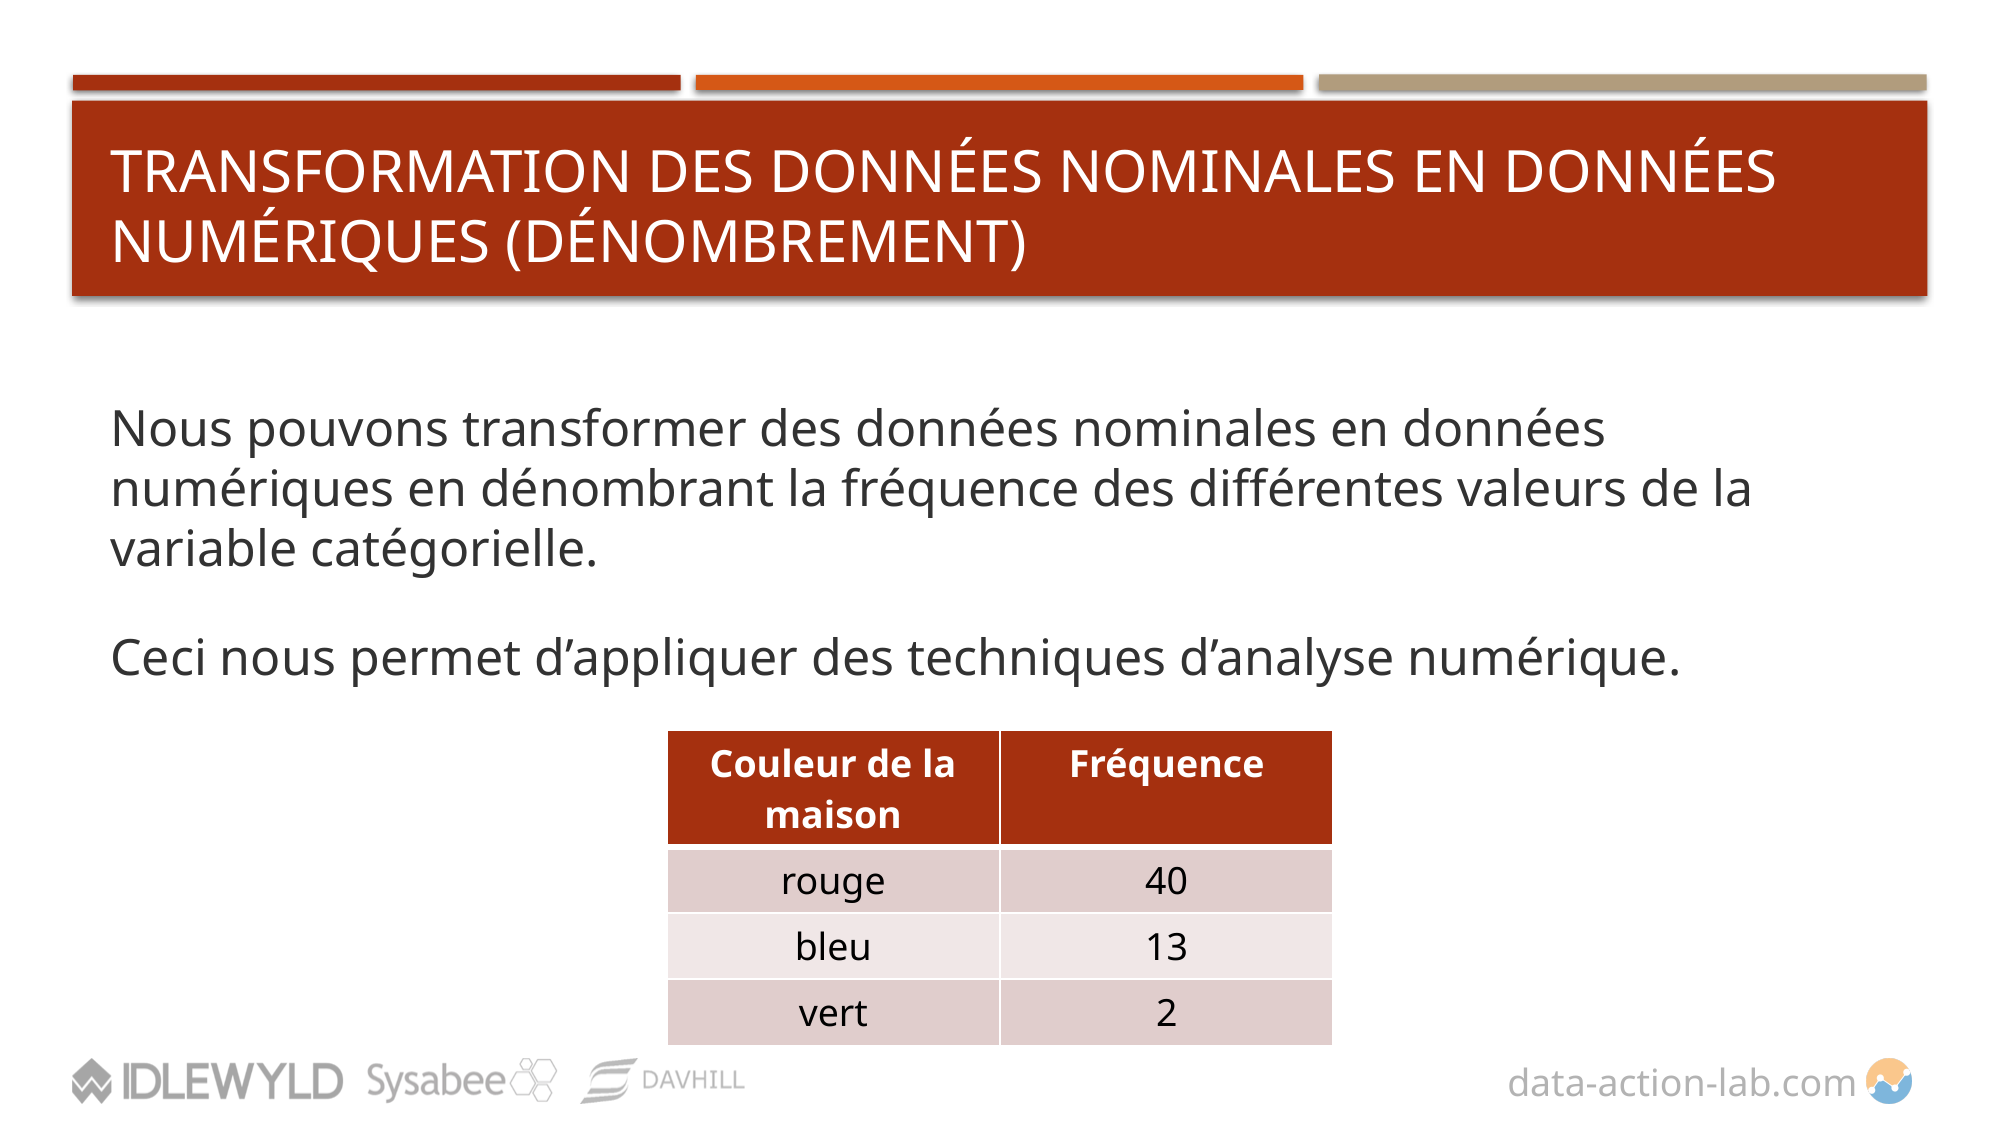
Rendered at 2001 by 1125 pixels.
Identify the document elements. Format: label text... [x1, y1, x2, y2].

table_cell 2 [1001, 980, 1332, 1045]
table_header Fréquence [1001, 731, 1332, 844]
table_cell 40 [1001, 850, 1332, 912]
list Nous pouvons transformer des données nominales en données numériques en dénombrant la fréquence des différentes valeurs de la variable catégorielle. Ceci nous permet d’appliquer des techniques d’analyse numérique. [95, 362, 1905, 720]
table_cell 13 [1001, 914, 1332, 978]
picture [72, 1058, 745, 1104]
table_header Couleur de la maison [668, 731, 999, 844]
title Transformation des données nominales en données numériques (dénombrement) [95, 115, 1905, 282]
table_cell bleu [668, 914, 999, 978]
table_cell rouge [668, 850, 999, 912]
table_cell vert [668, 980, 999, 1045]
